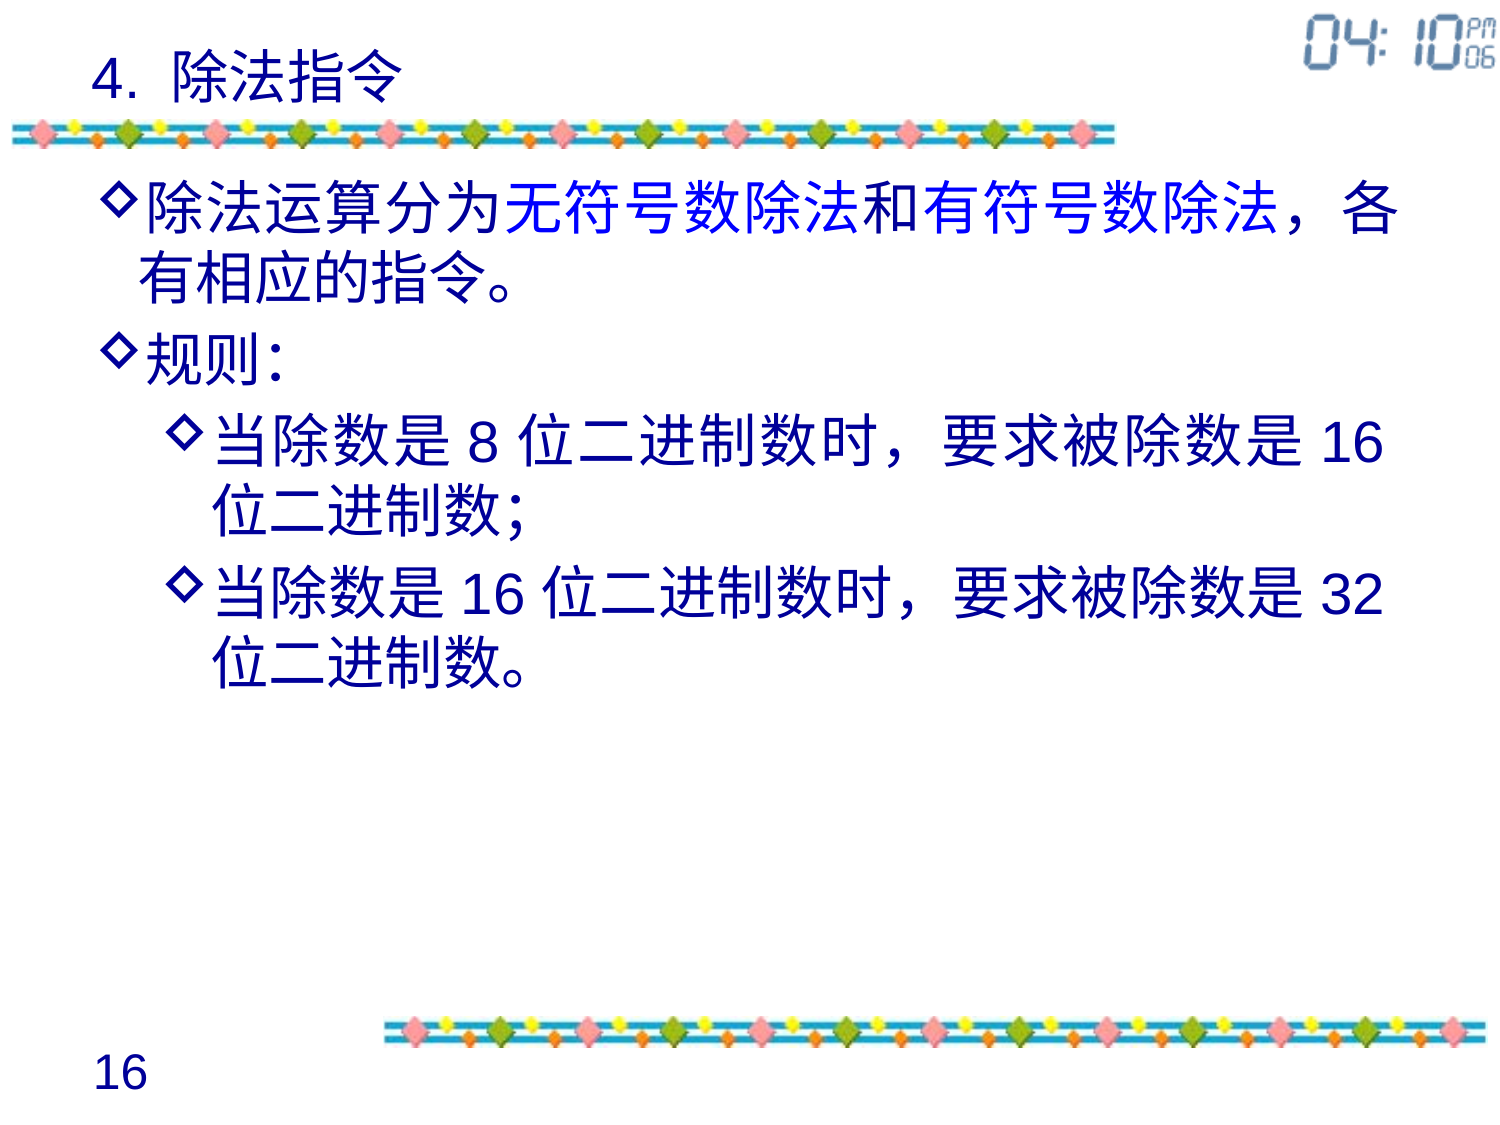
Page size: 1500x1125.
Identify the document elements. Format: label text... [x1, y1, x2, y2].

picture [11, 119, 1117, 149]
list 除法运算分为无符号数除法和有符号数除法，各有相应的指令。 规则： 当除数是8位二进制数时，要求被除数是16位二进制数； 当除数是16位二进制数时，要求被除数是32位二进制数。 [78, 163, 1415, 740]
picture [383, 1016, 1488, 1048]
title 4. 除法指令 [76, 31, 1282, 120]
picture [1299, 0, 1500, 88]
